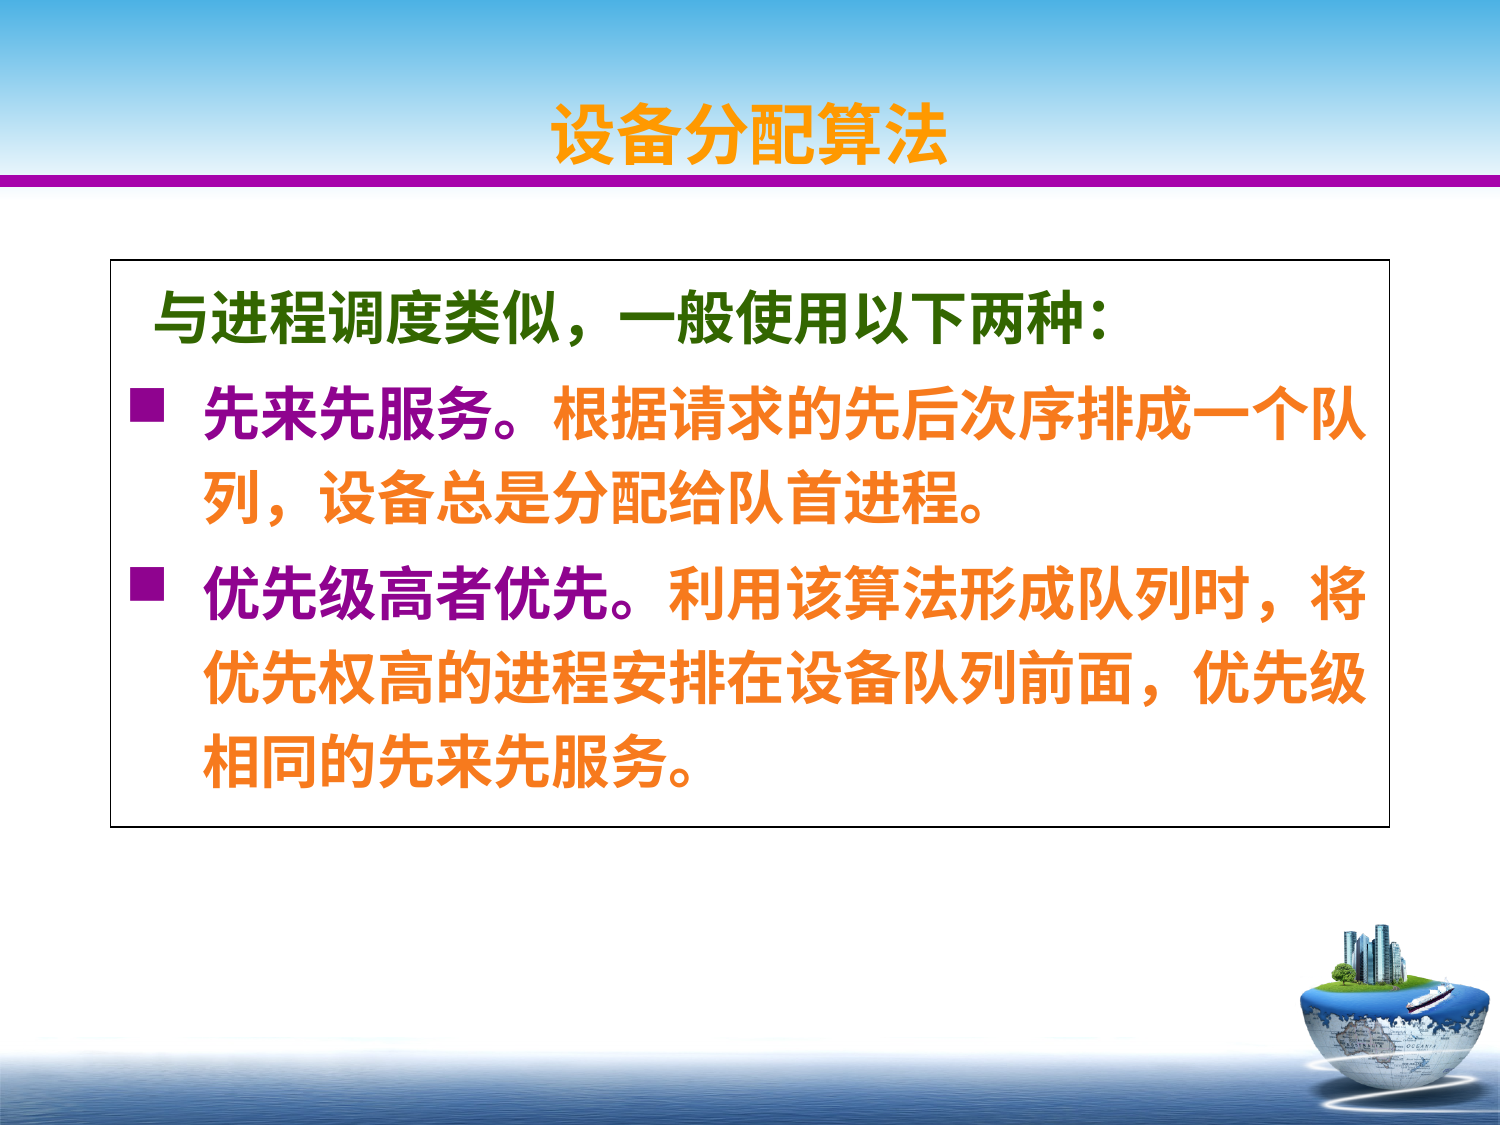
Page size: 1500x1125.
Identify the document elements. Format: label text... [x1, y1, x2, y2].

text_box [0, 174, 1500, 188]
picture [0, 920, 1500, 1125]
list 与进程调度类似，一般使用以下两种： 先来先服务。根据请求的先后次序排成一个队列，设备总是分配给队首进程。 优先级高者优先。利用该算法形成队列时，将优先权高的进程安排在设备队列前面，优先级相同的先来先服务。 [110, 259, 1390, 828]
title 设备分配算法 [74, 37, 1426, 174]
